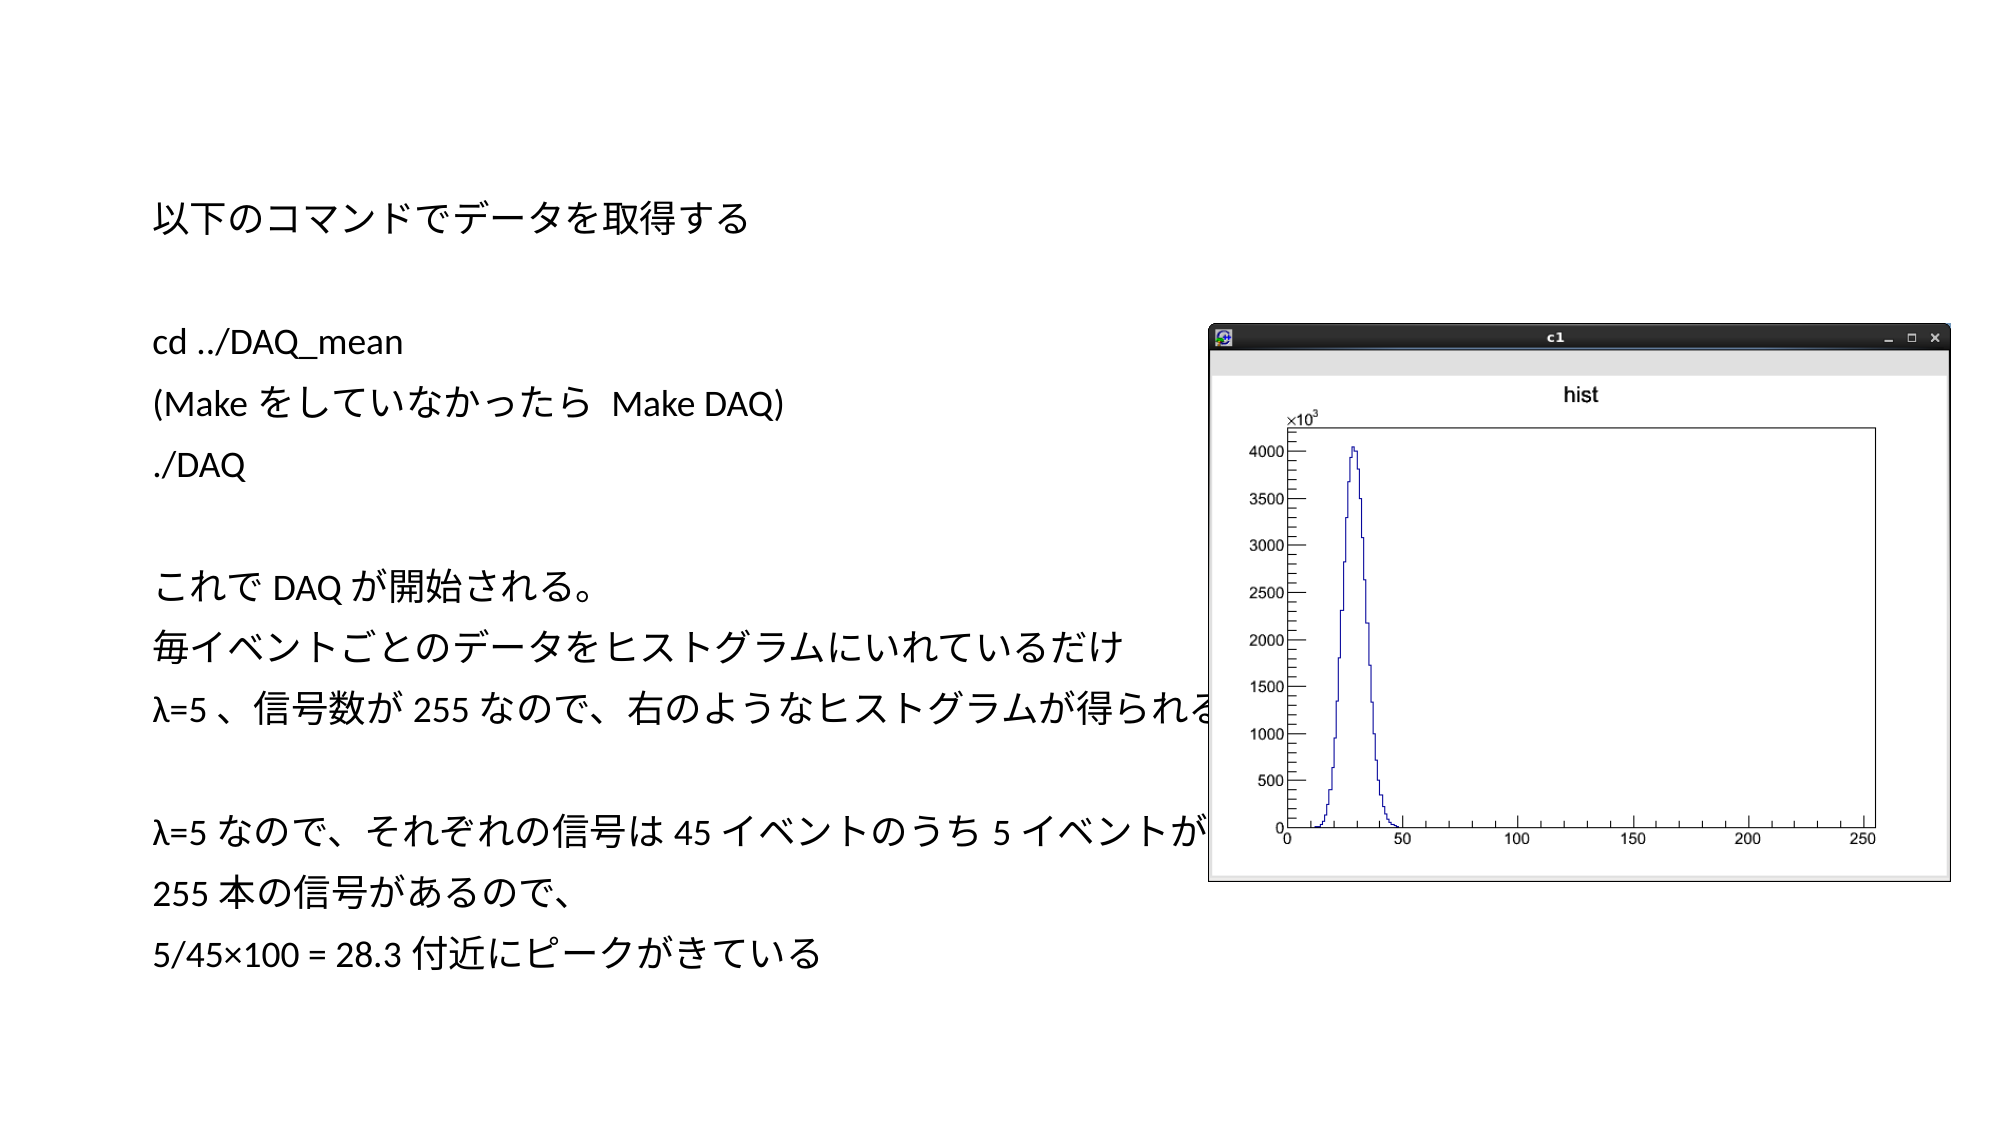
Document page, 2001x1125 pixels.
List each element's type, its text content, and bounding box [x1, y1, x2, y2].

list 以下のコマンドでデータを取得する cd ../DAQ_mean (Makeをしていなかったら Make DAQ) ./DAQ これでDAQが開始される。 毎イベントごとのデータをヒストグラムにいれているだけ λ=5、信号数が255なので、右のようなヒストグラムが得られる。 λ=5なので、それぞれの信号は45イベントのうち5イベントがHになる 255本の信号があるので、 5/45×100 = 28.3付近にピークがきている [137, 192, 1863, 1014]
picture [1208, 323, 1951, 883]
